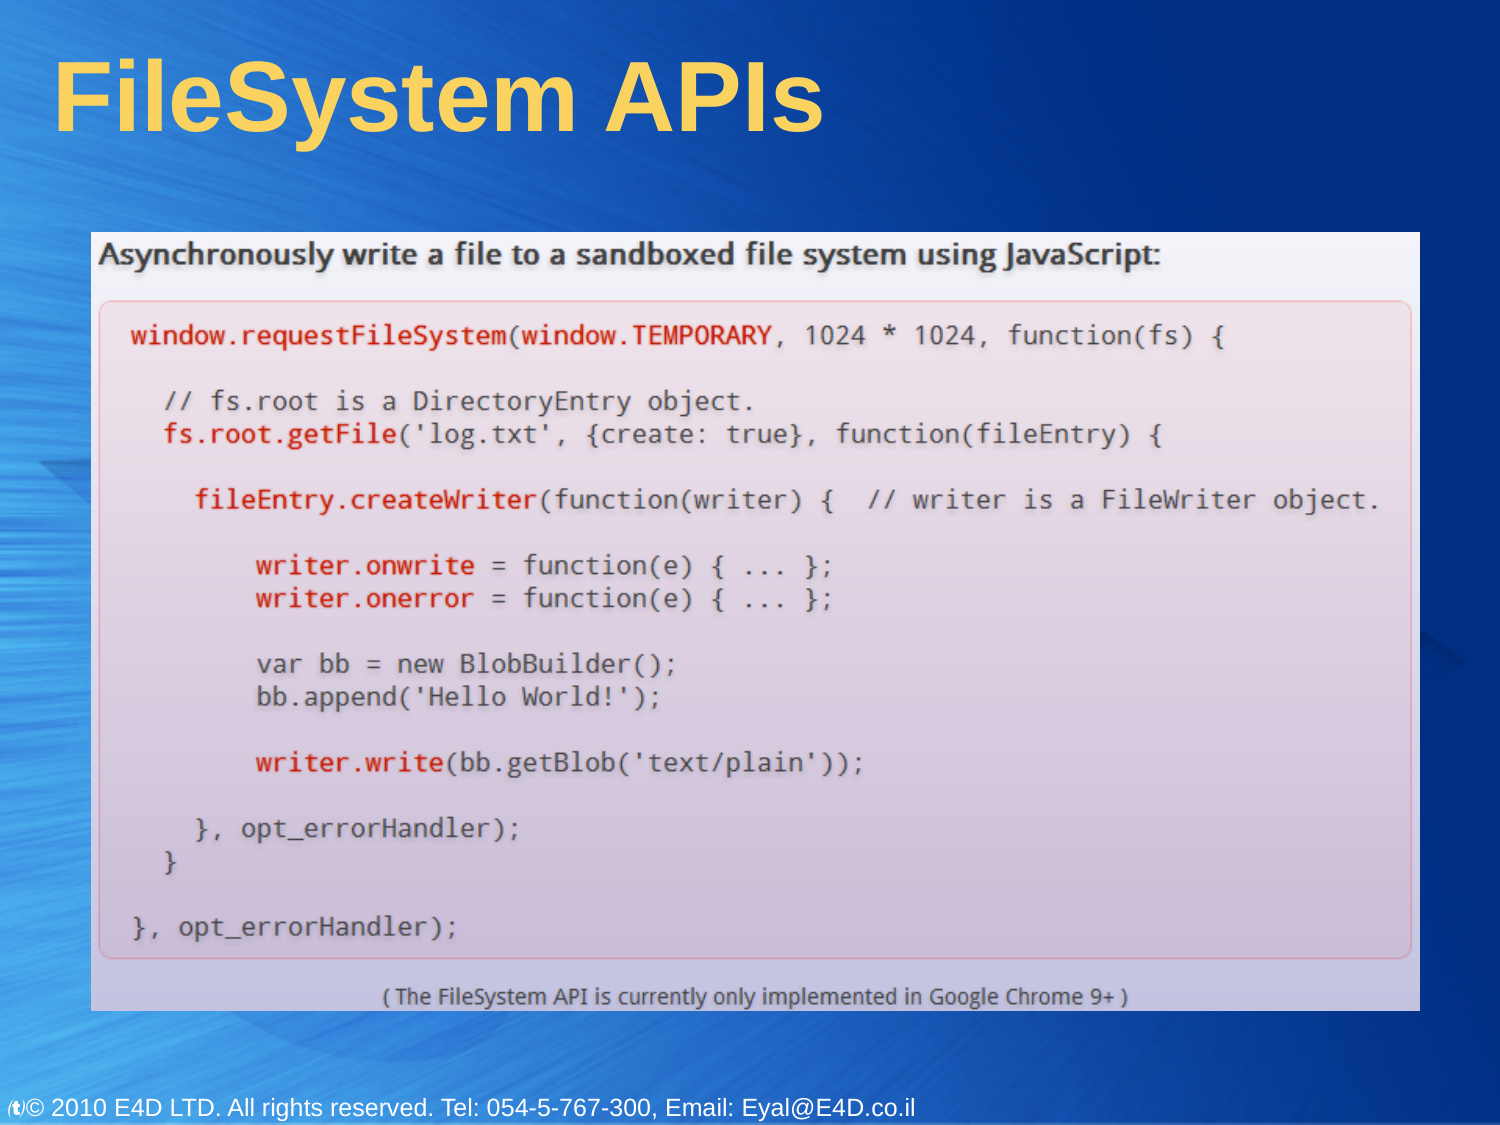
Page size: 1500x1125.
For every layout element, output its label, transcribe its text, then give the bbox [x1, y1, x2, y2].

picture [0, 0, 1500, 1125]
title FileSystem APIs [37, 37, 1469, 161]
